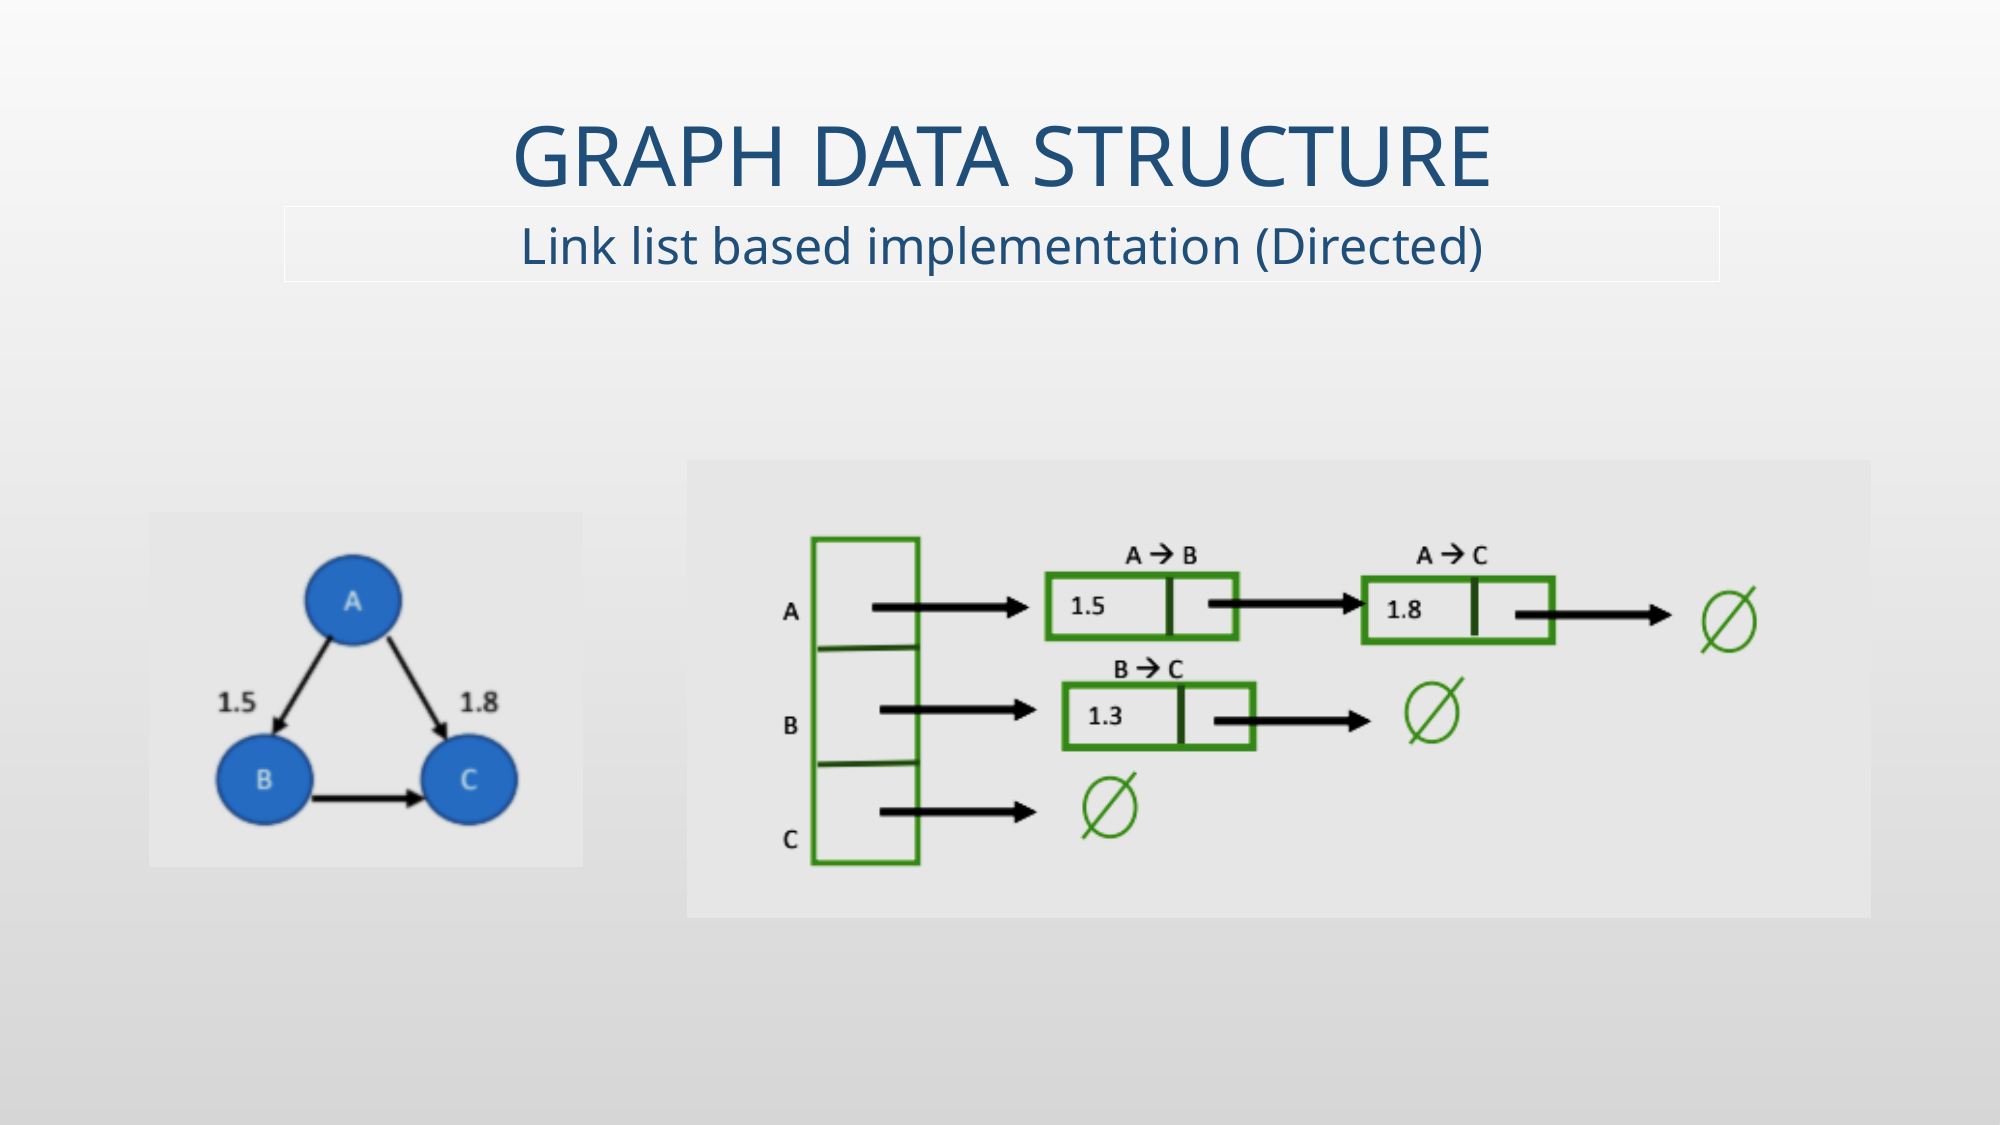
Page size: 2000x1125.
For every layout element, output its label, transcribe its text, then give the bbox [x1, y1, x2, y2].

picture [149, 512, 583, 867]
picture [687, 460, 1871, 919]
title Graph Data structure [202, 75, 1803, 213]
text_box Link list based implementation (Directed) [284, 206, 1720, 282]
